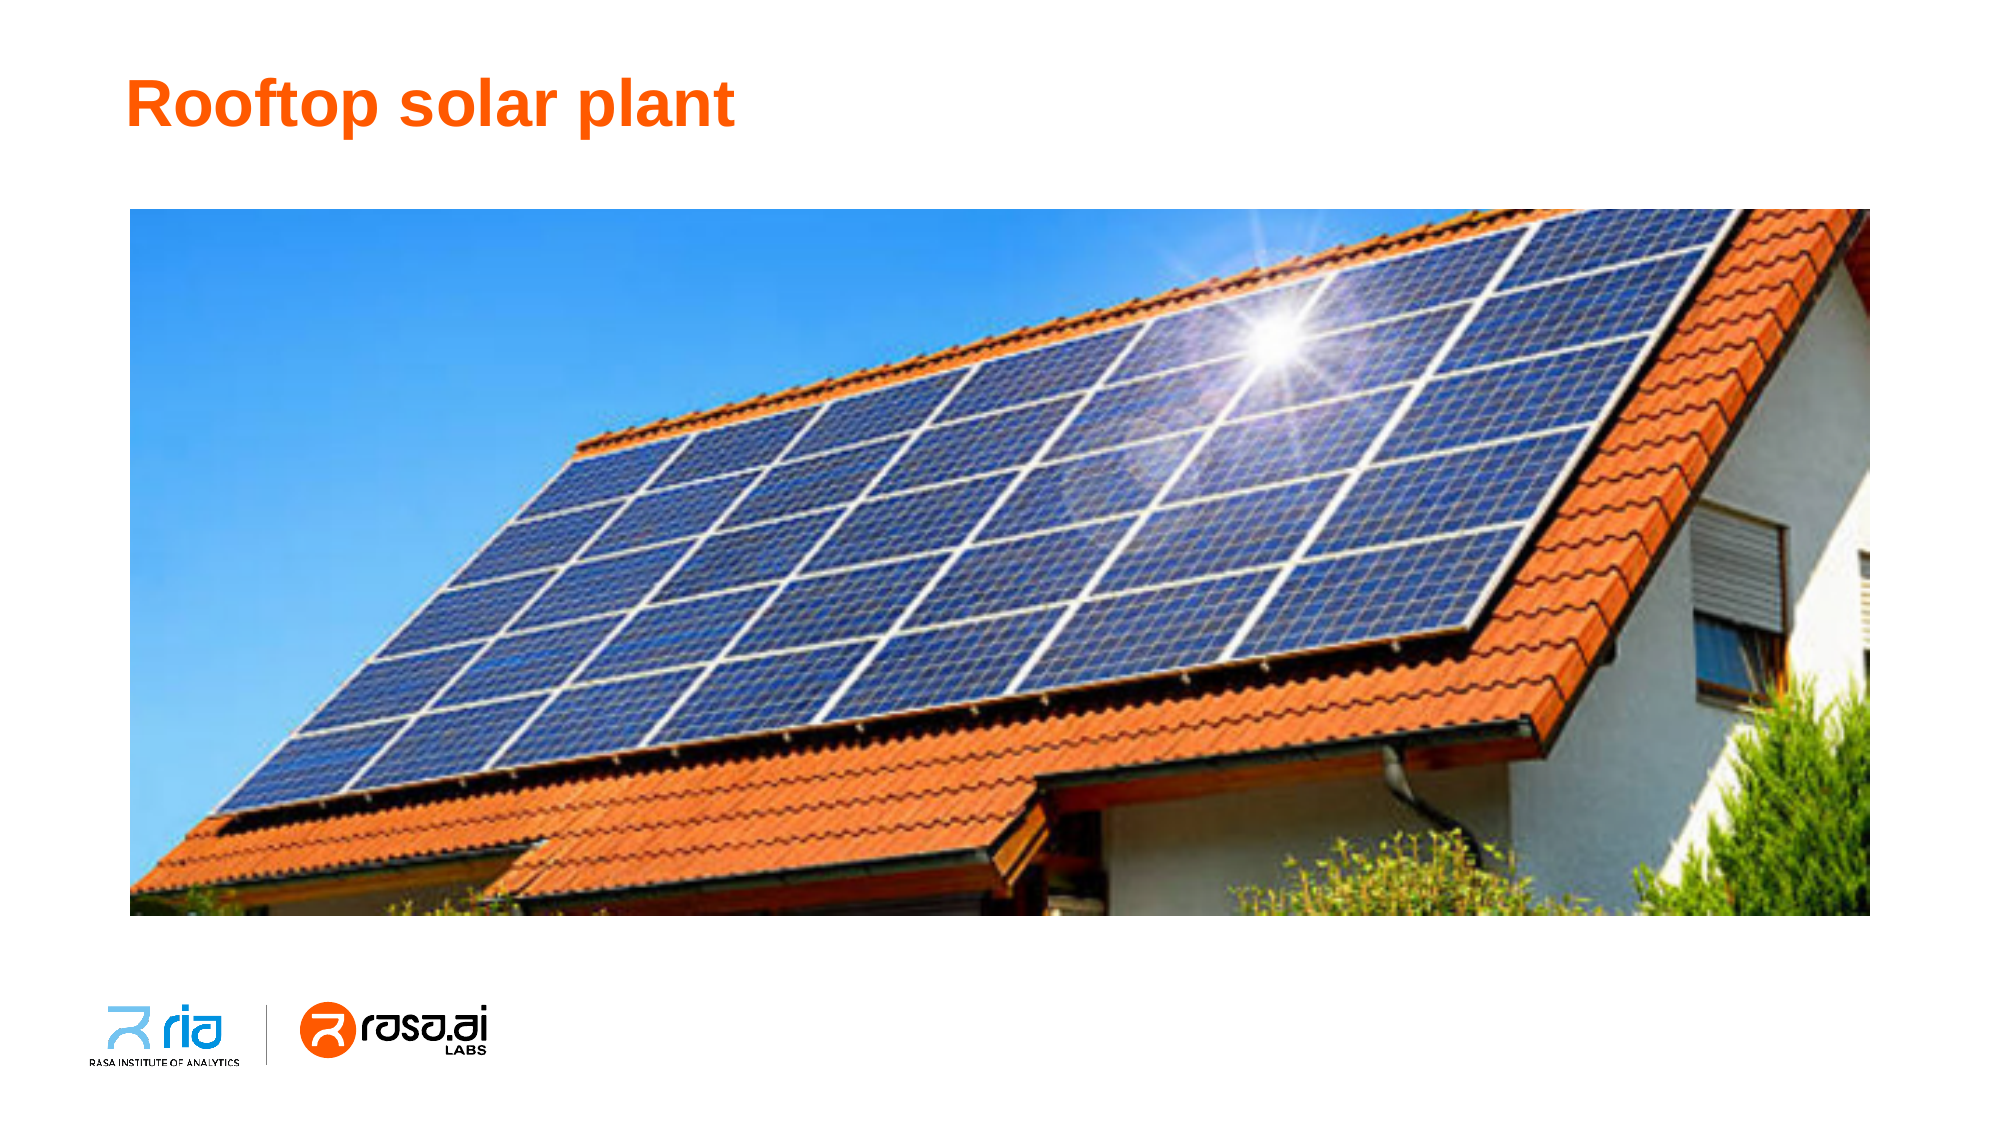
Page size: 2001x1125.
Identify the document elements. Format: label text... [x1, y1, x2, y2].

picture [78, 992, 250, 1078]
title Rooftop solar plant [125, 59, 1791, 141]
picture [130, 209, 1870, 916]
